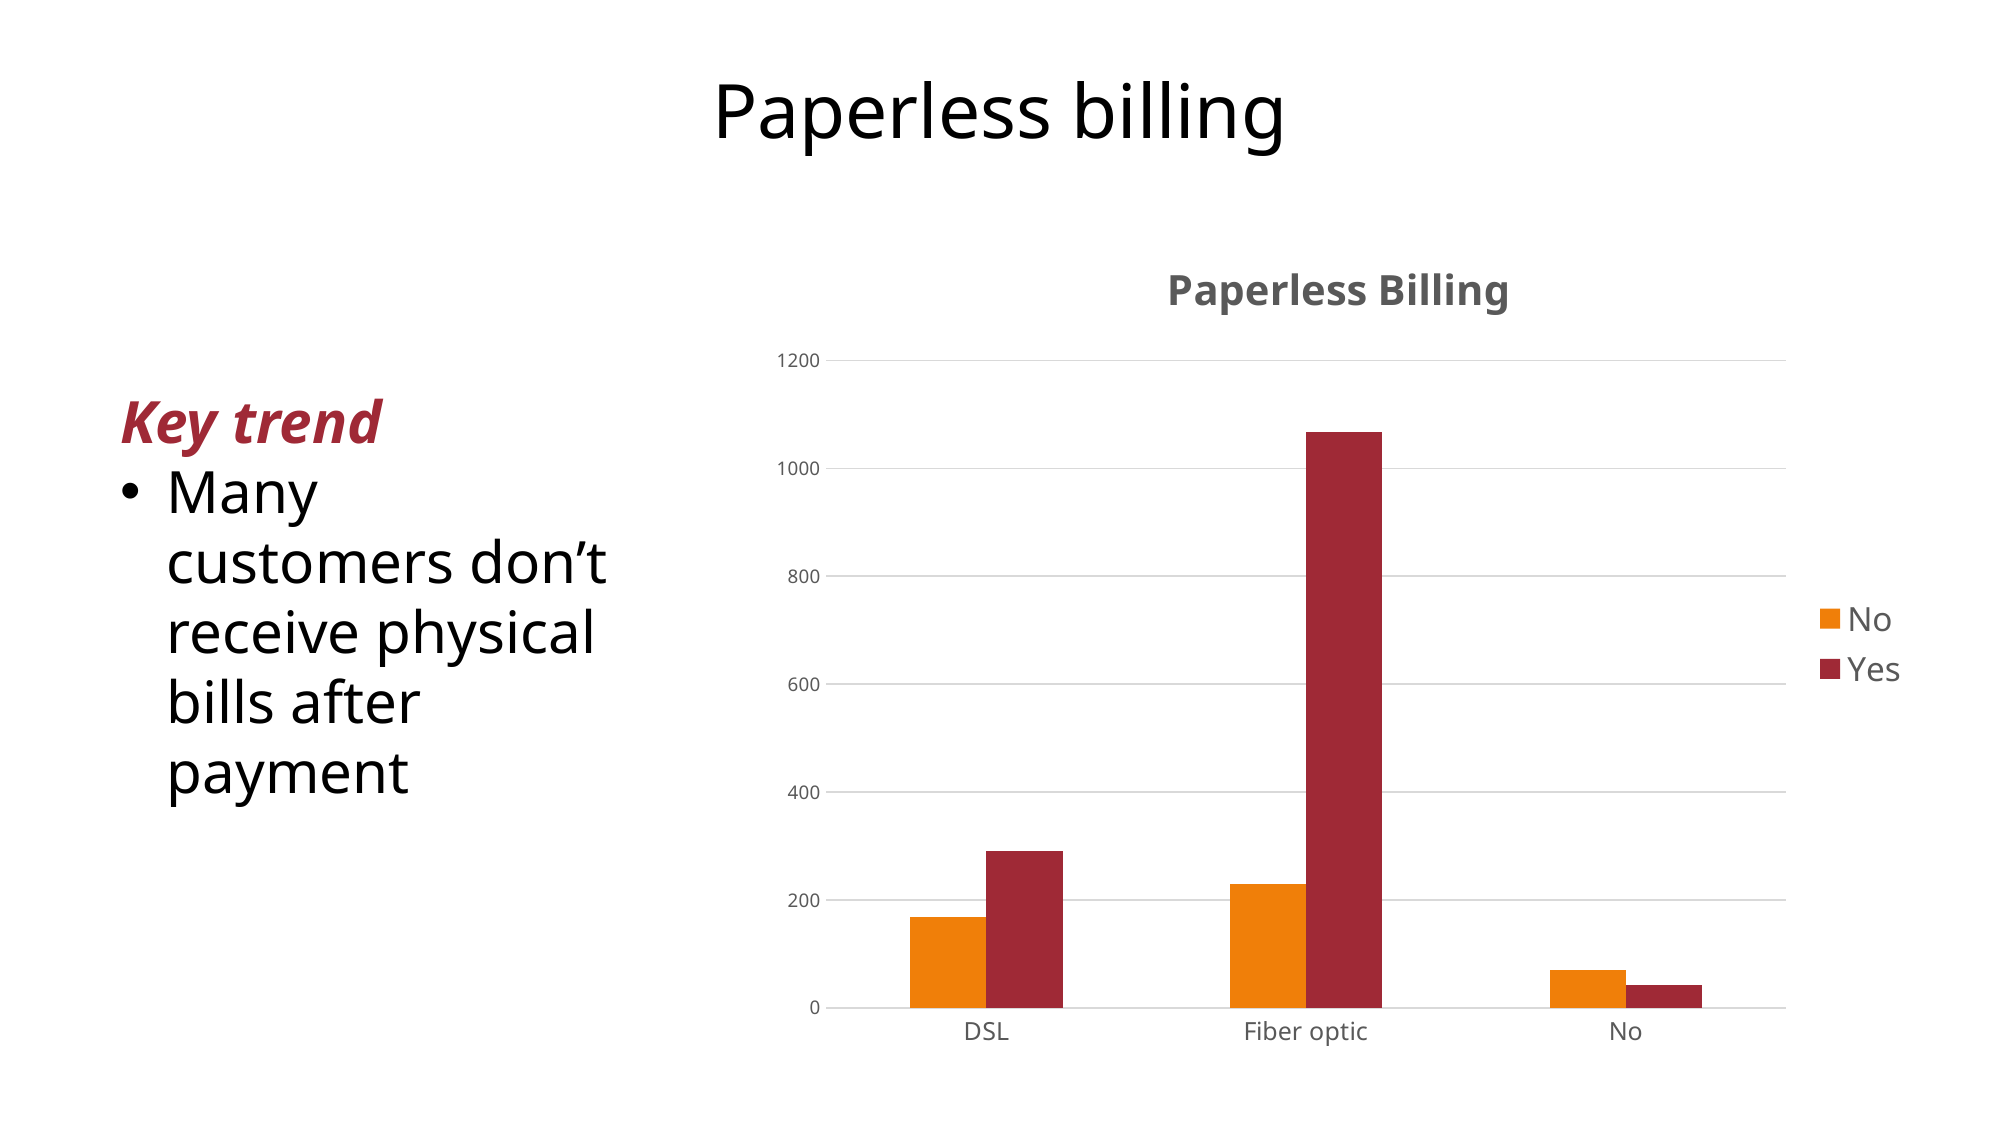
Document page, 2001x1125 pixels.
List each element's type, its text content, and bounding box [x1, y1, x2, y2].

chart [752, 222, 1925, 1066]
text_box Key trend Many customers don’t receive physical bills after payment [105, 378, 626, 813]
title Paperless billing [137, 59, 1863, 170]
